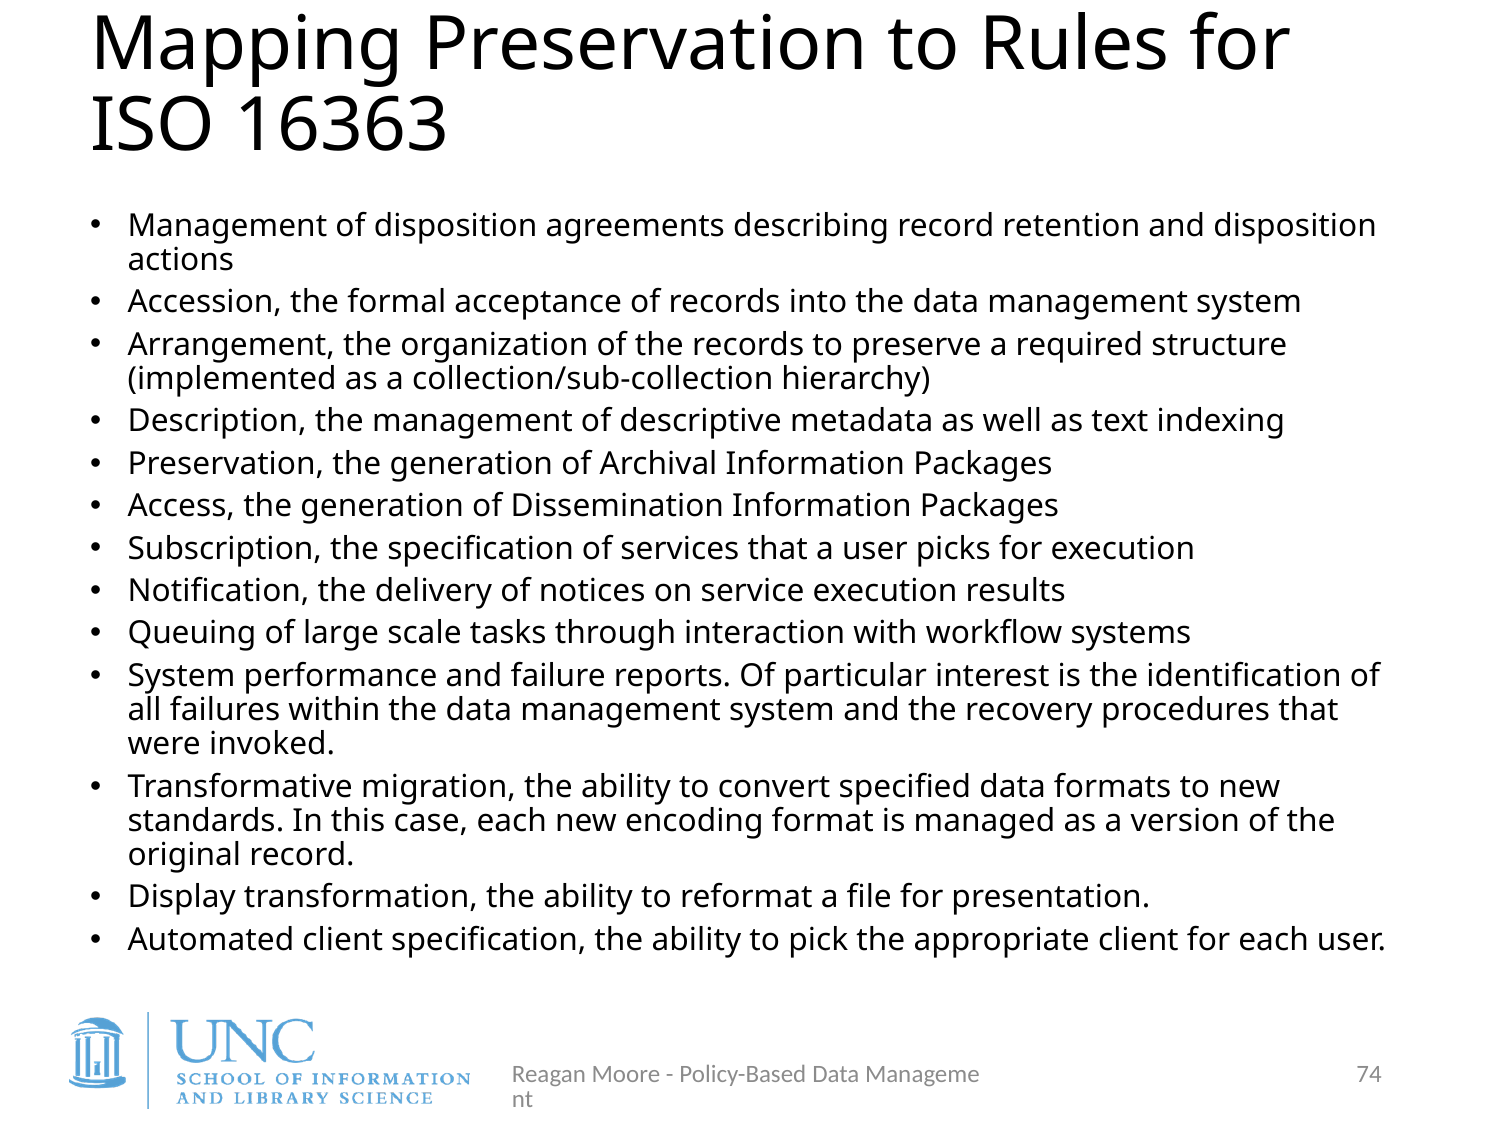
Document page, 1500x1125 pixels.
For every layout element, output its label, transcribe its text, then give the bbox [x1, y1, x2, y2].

footer Reagan Moore - Policy-Based Data Management [496, 1042, 1004, 1103]
list Management of disposition agreements describing record retention and disposition actions Accession, the formal acceptance of records into the data management system Arrangement, the organization of the records to preserve a required structure (implemented as a collection/sub-collection hierarchy) Description, the management of descriptive metadata as well as text indexing Preservation, the generation of Archival Information Packages Access, the generation of Dissemination Information Packages Subscription, the specification of services that a user picks for execution Notification, the delivery of notices on service execution results Queuing of large scale tasks through interaction with workflow systems System performance and failure reports. Of particular interest is the identification of all failures within the data management system and the recovery procedures that were invoked. Transformative migration, the ability to convert specified data formats to new standards. In this case, each new encoding format is managed as a version of the original record. Display transformation, the ability to reformat a file for presentation. Automated client specification, the ability to pick the appropriate client for each user. [75, 201, 1425, 1007]
slide_number 74 [1059, 1042, 1397, 1103]
picture [69, 1012, 470, 1109]
title Mapping Preservation to Rules for ISO 16363 [75, 14, 1425, 157]
